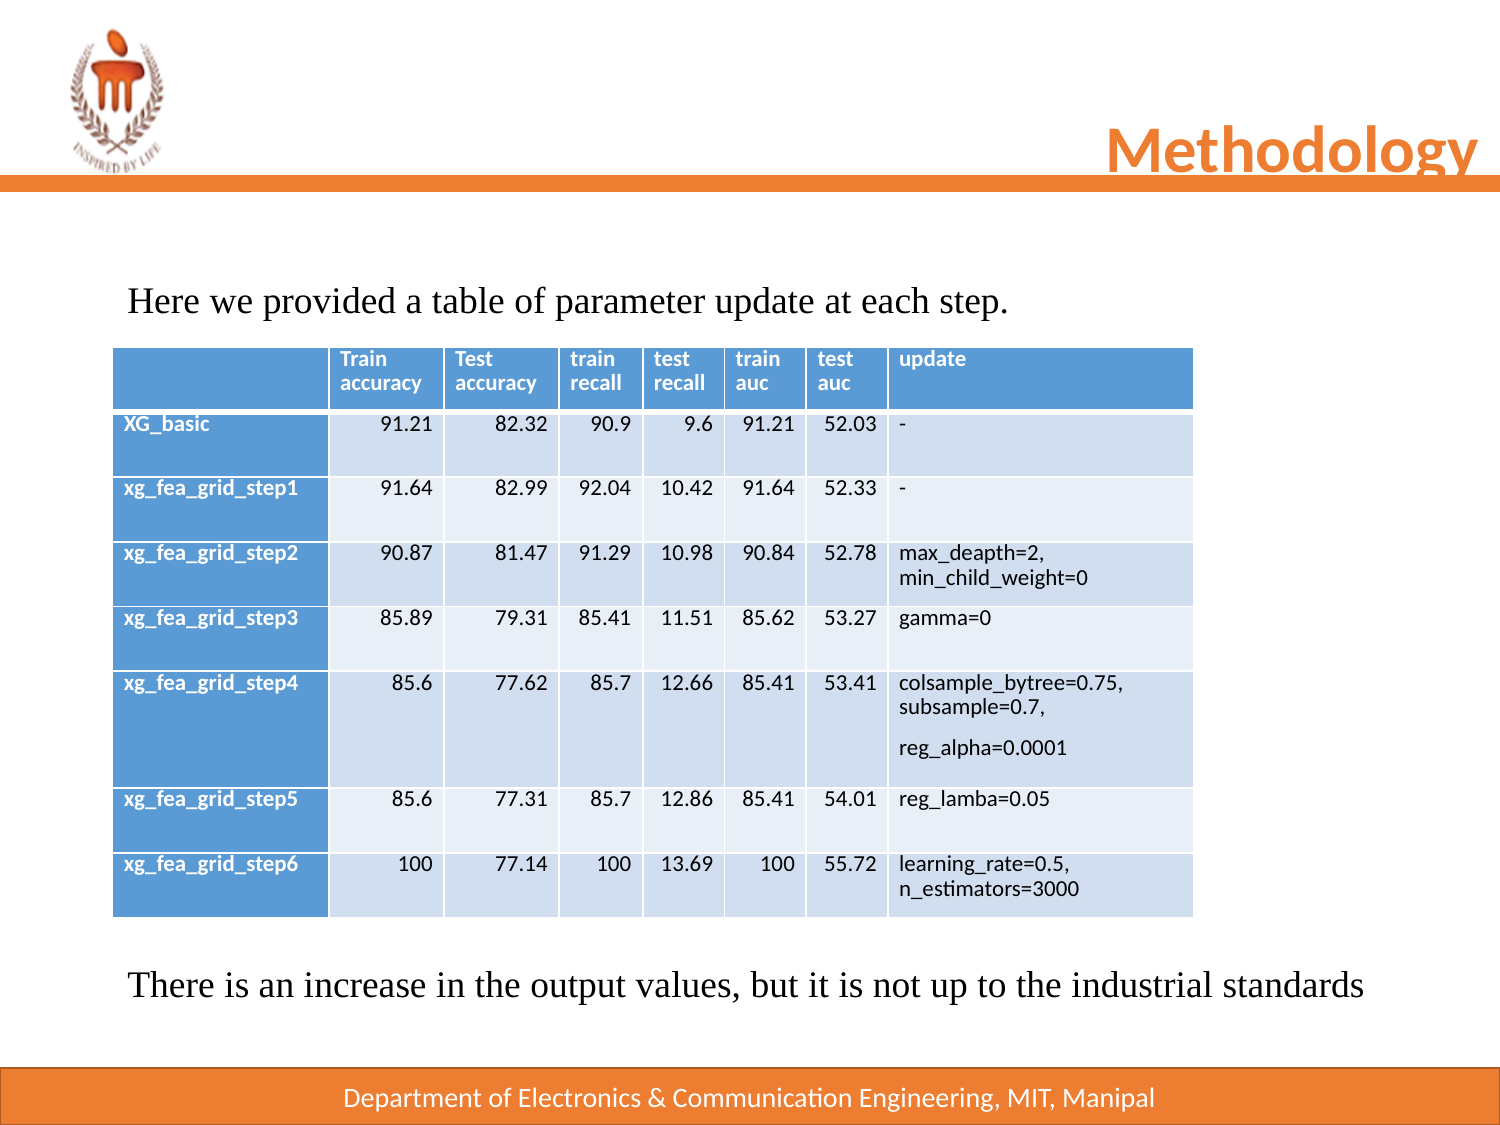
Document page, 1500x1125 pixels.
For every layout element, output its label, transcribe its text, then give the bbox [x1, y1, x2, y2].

table_cell xg_fea_grid_step6 [113, 854, 328, 917]
table_cell 52.03 [807, 415, 887, 476]
table_cell - [889, 478, 1193, 541]
table_cell 100 [560, 854, 642, 917]
table_cell 85.6 [330, 789, 443, 852]
table_cell 77.62 [445, 672, 558, 787]
table_header test auc [807, 348, 887, 409]
table_cell 79.31 [445, 607, 558, 670]
text_box Here we provided a table of parameter update at each step. [112, 268, 1040, 328]
table_cell xg_fea_grid_step2 [113, 543, 328, 606]
table_cell 85.41 [725, 672, 805, 787]
table_cell 85.41 [560, 607, 642, 670]
table_cell - [889, 415, 1193, 476]
text_box Methodology [479, 98, 1495, 171]
table_cell 91.21 [725, 415, 805, 476]
table_header test recall [644, 348, 724, 409]
table_cell xg_fea_grid_step4 [113, 672, 328, 787]
table_cell 13.69 [644, 854, 724, 917]
table_cell 100 [725, 854, 805, 917]
picture [57, 18, 171, 175]
table_cell 9.6 [644, 415, 724, 476]
table_cell 12.86 [644, 789, 724, 852]
table_cell 77.14 [445, 854, 558, 917]
table_cell 10.42 [644, 478, 724, 541]
table_cell 82.99 [445, 478, 558, 541]
table_header train recall [560, 348, 642, 409]
table_cell 91.21 [330, 415, 443, 476]
table_cell 81.47 [445, 543, 558, 606]
table_cell 54.01 [807, 789, 887, 852]
table_cell 10.98 [644, 543, 724, 606]
table_cell xg_fea_grid_step3 [113, 607, 328, 670]
table_header train auc [725, 348, 805, 409]
table_cell 85.7 [560, 672, 642, 787]
table_cell xg_fea_grid_step1 [113, 478, 328, 541]
table_cell 55.72 [807, 854, 887, 917]
table_cell 12.66 [644, 672, 724, 787]
table_cell 91.29 [560, 543, 642, 606]
table_cell xg_fea_grid_step5 [113, 789, 328, 852]
table_cell gamma=0 [889, 607, 1193, 670]
table_cell XG_basic [113, 415, 328, 476]
table_cell colsample_bytree=0.75, subsample=0.7, reg_alpha=0.0001 [889, 672, 1193, 787]
text_box There is an increase in the output values, but it is not up to the industrial standards [112, 952, 1462, 1013]
table_cell 52.78 [807, 543, 887, 606]
table_cell 92.04 [560, 478, 642, 541]
table_cell 77.31 [445, 789, 558, 852]
table_cell 91.64 [330, 478, 443, 541]
table_header Train accuracy [330, 348, 443, 409]
table_cell 85.41 [725, 789, 805, 852]
table_cell 85.6 [330, 672, 443, 787]
table_header ­ [113, 348, 328, 409]
table_cell 85.89 [330, 607, 443, 670]
table_cell 11.51 [644, 607, 724, 670]
table_header update [889, 348, 1193, 409]
table_cell 90.87 [330, 543, 443, 606]
table_cell learning_rate=0.5, n_estimators=3000 [889, 854, 1193, 917]
table_cell 100 [330, 854, 443, 917]
table_cell 85.62 [725, 607, 805, 670]
table_cell 91.64 [725, 478, 805, 541]
table_cell reg_lamba=0.05 [889, 789, 1193, 852]
table_cell max_deapth=2, min_child_weight=0 [889, 543, 1193, 606]
table_cell 85.7 [560, 789, 642, 852]
table_header Test accuracy [445, 348, 558, 409]
table_cell 53.41 [807, 672, 887, 787]
table_cell 53.27 [807, 607, 887, 670]
table_cell 52.33 [807, 478, 887, 541]
table_cell 90.84 [725, 543, 805, 606]
table_cell 90.9 [560, 415, 642, 476]
table_cell 82.32 [445, 415, 558, 476]
